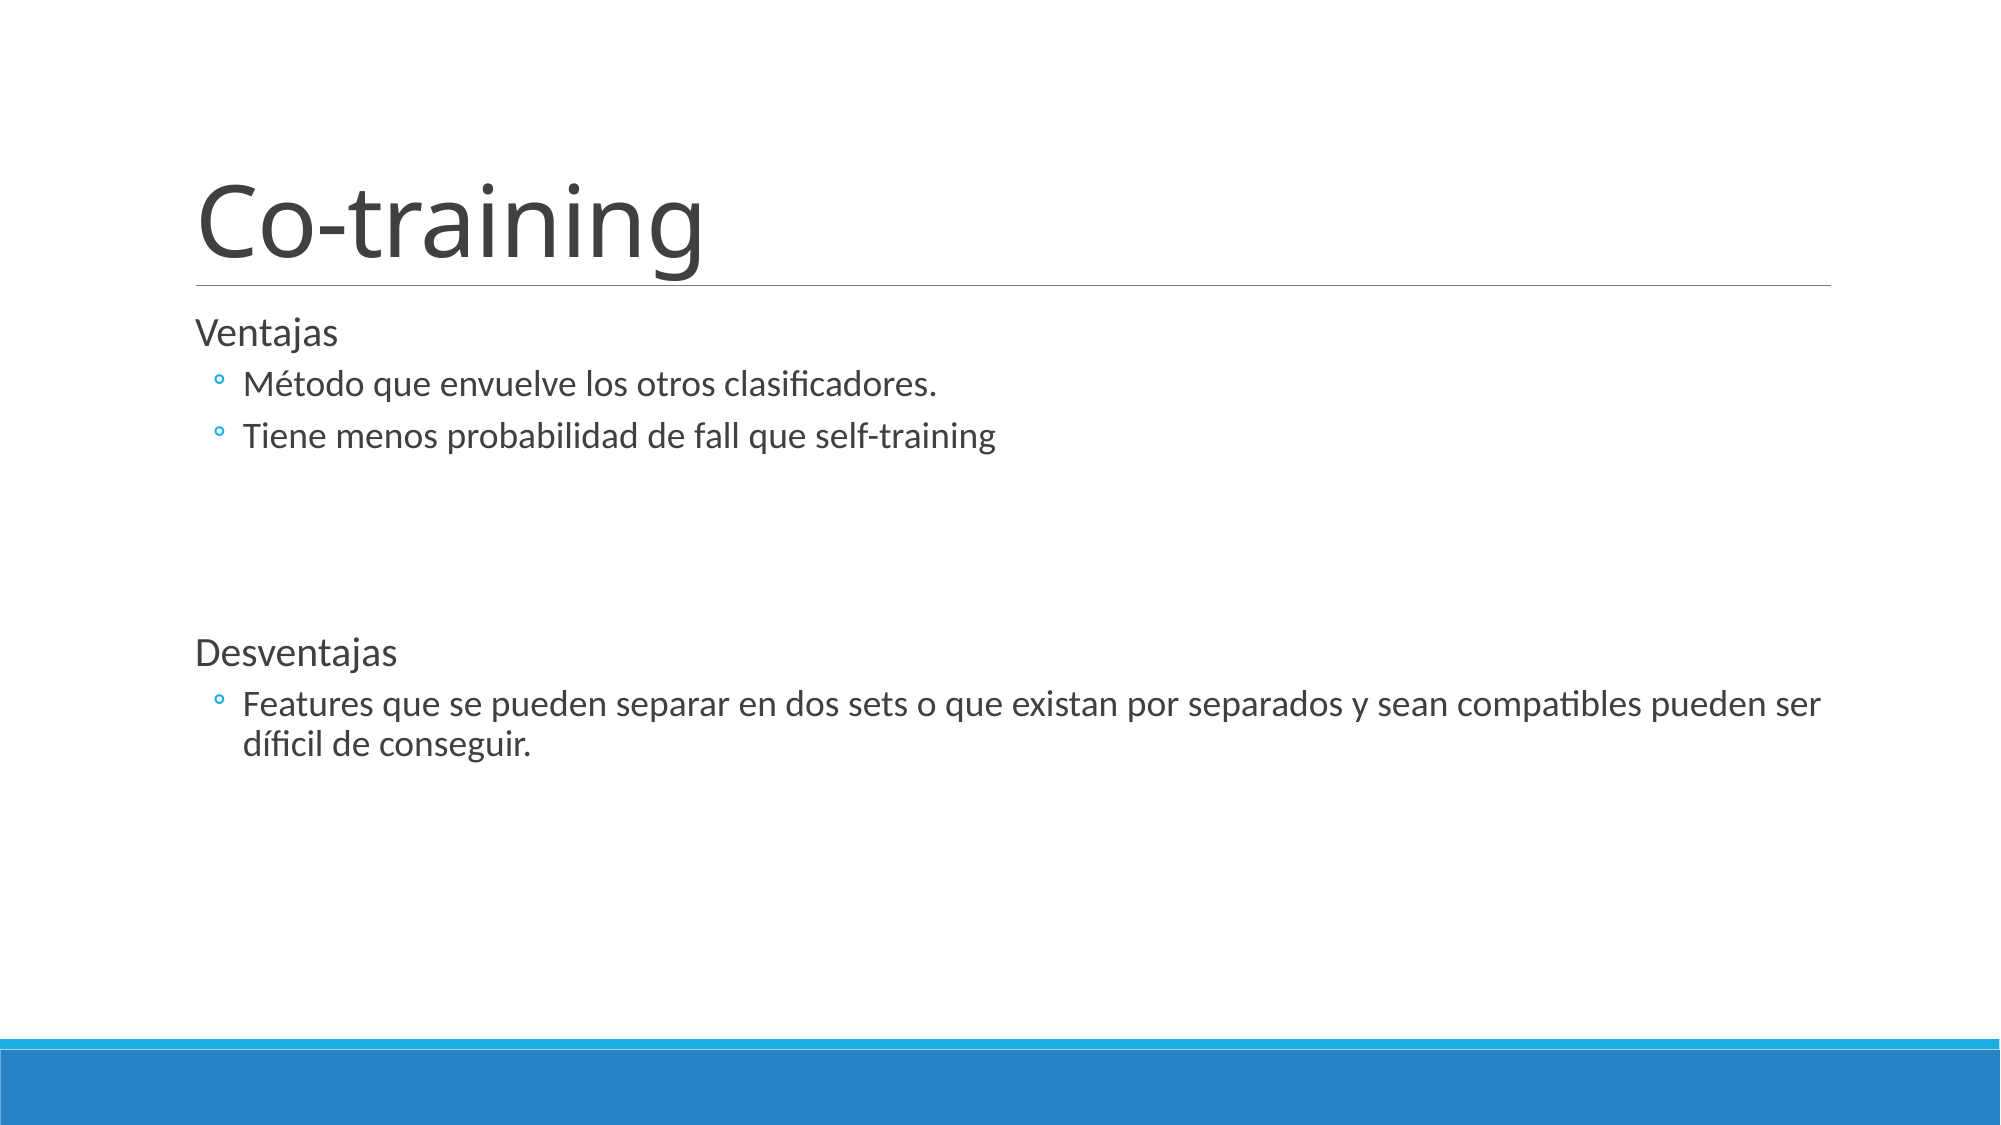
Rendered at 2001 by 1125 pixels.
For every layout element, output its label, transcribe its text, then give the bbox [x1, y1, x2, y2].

title Co-training [180, 47, 1830, 285]
list Ventajas Método que envuelve los otros clasificadores. Tiene menos probabilidad de fall que self-training Desventajas Features que se pueden separar en dos sets o que existan por separados y sean compatibles pueden ser díficil de conseguir. [180, 302, 1830, 963]
